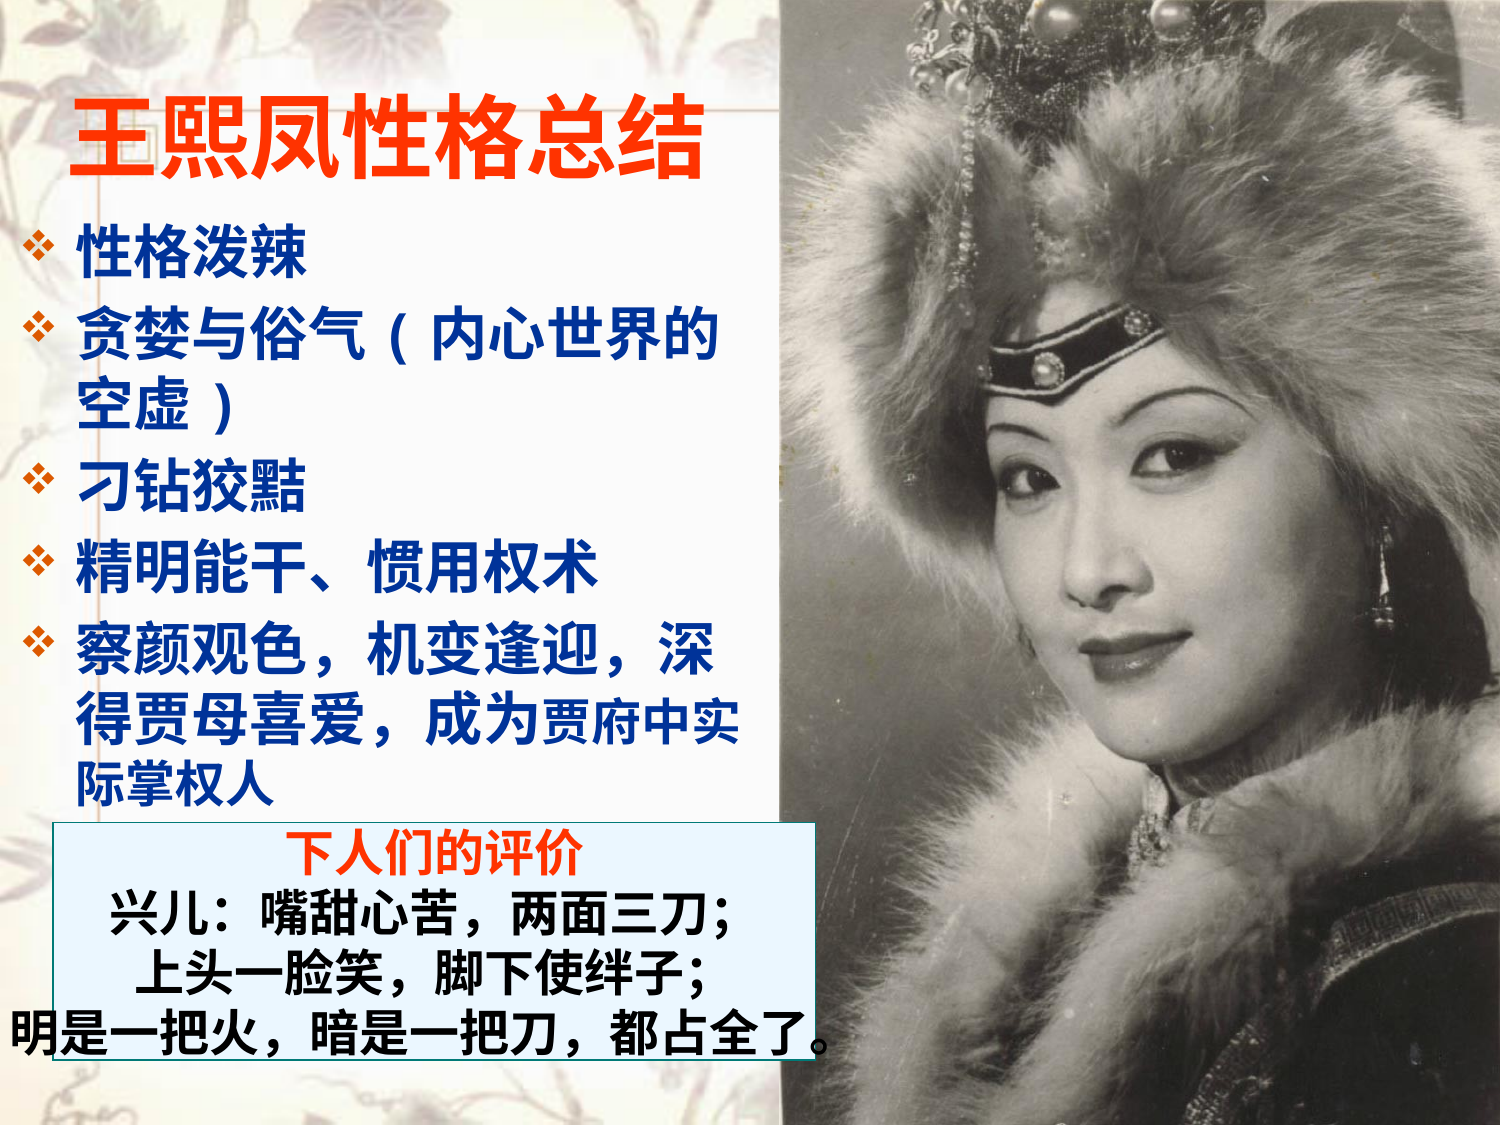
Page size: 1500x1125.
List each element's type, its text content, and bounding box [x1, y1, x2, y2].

title 王熙凤性格总结 [24, 37, 750, 208]
text_box 下人们的评价 兴儿：嘴甜心苦，两面三刀； 上头一脸笑，脚下使绊子； 明是一把火，暗是一把刀，都占全了。 [53, 822, 773, 1060]
list 性格泼辣 贪婪与俗气(内心世界的空虚) 刁钻狡黠 精明能干、惯用权术 察颜观色，机变逢迎，深得贾母喜爱，成为贾府中实际掌权人 [4, 208, 773, 834]
picture [0, 0, 1500, 1125]
